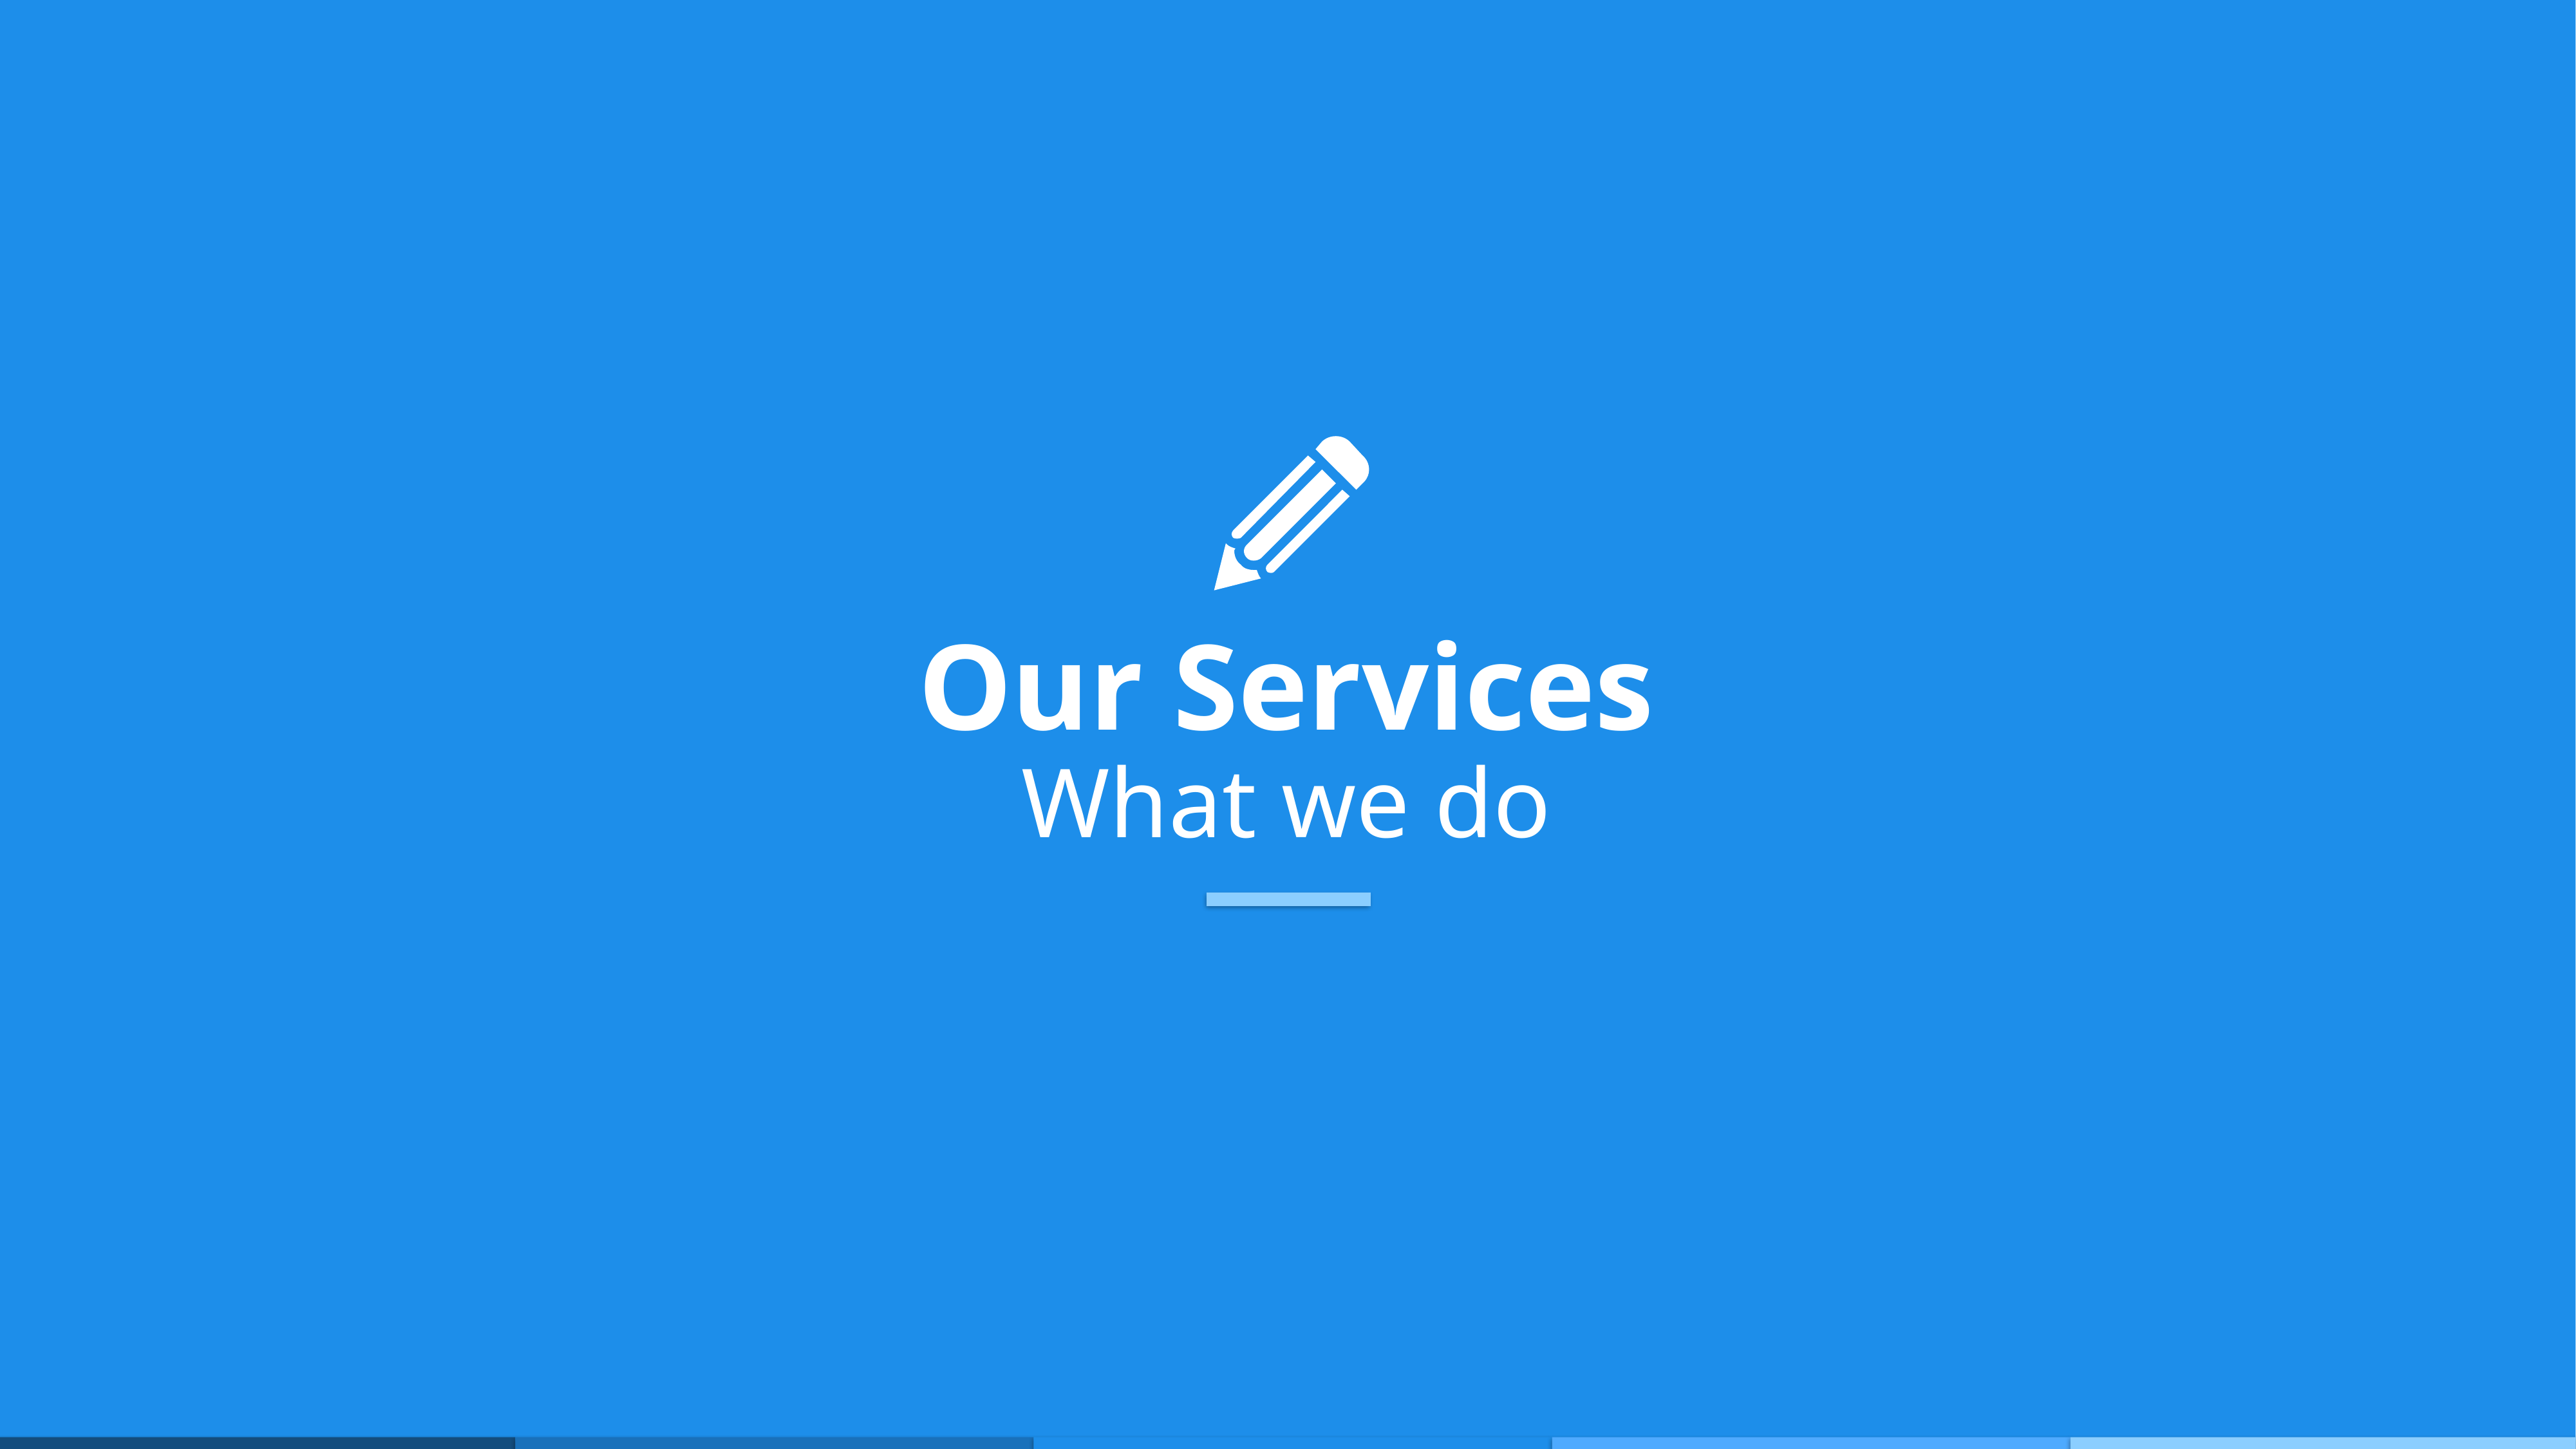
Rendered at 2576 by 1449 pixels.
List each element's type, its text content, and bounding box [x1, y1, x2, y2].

text_box [1206, 892, 1371, 907]
text_box [1231, 455, 1316, 539]
text_box Our Services What we do [381, 623, 2191, 880]
text_box [1244, 469, 1336, 561]
text_box [1315, 436, 1369, 490]
text_box [1266, 489, 1350, 573]
text_box [1214, 543, 1261, 591]
